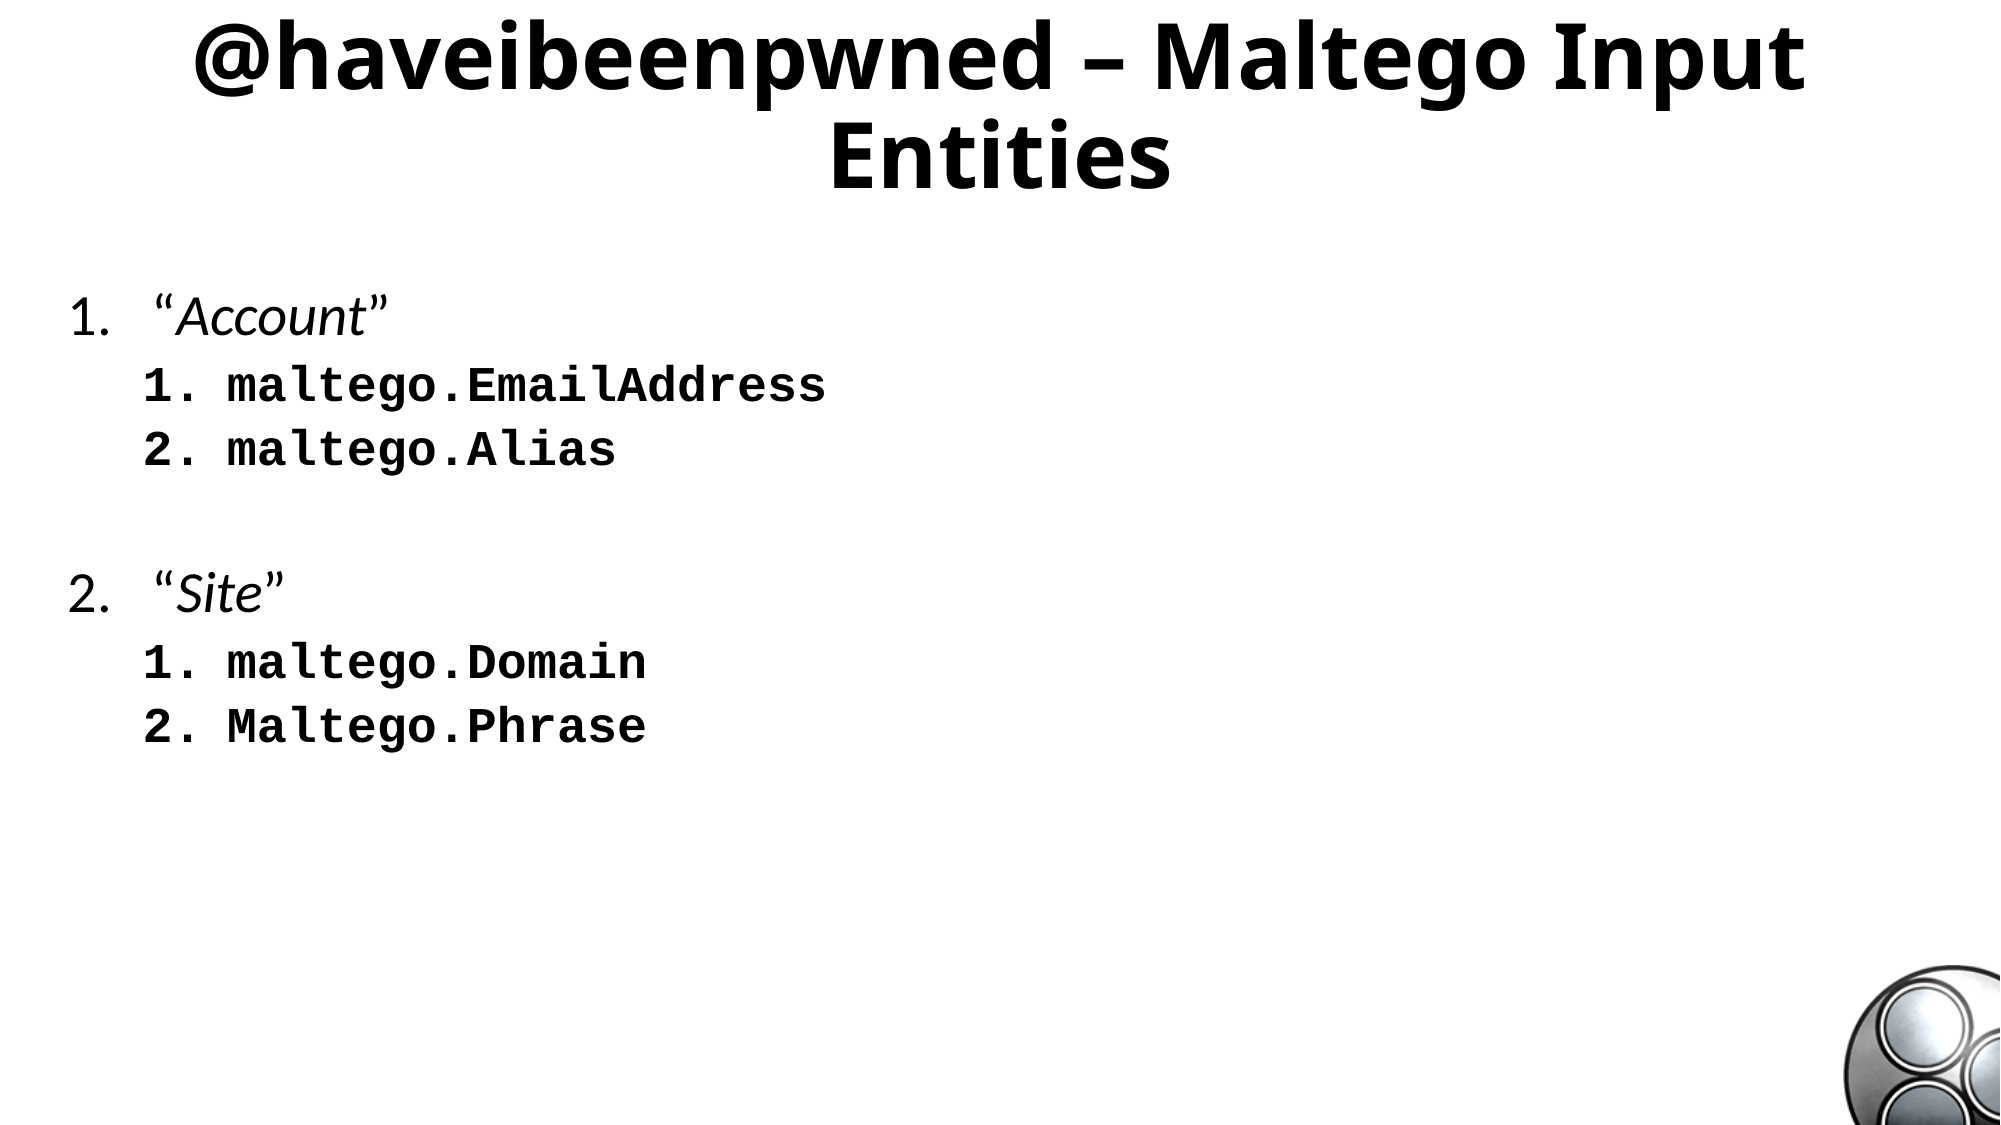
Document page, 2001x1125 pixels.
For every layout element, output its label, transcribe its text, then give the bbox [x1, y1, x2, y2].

picture [1842, 965, 2000, 1125]
list “Account” maltego.EmailAddress maltego.Alias “Site” maltego.Domain Maltego.Phrase [52, 277, 1948, 992]
title @haveibeenpwned – Maltego Input Entities [137, 0, 1863, 219]
